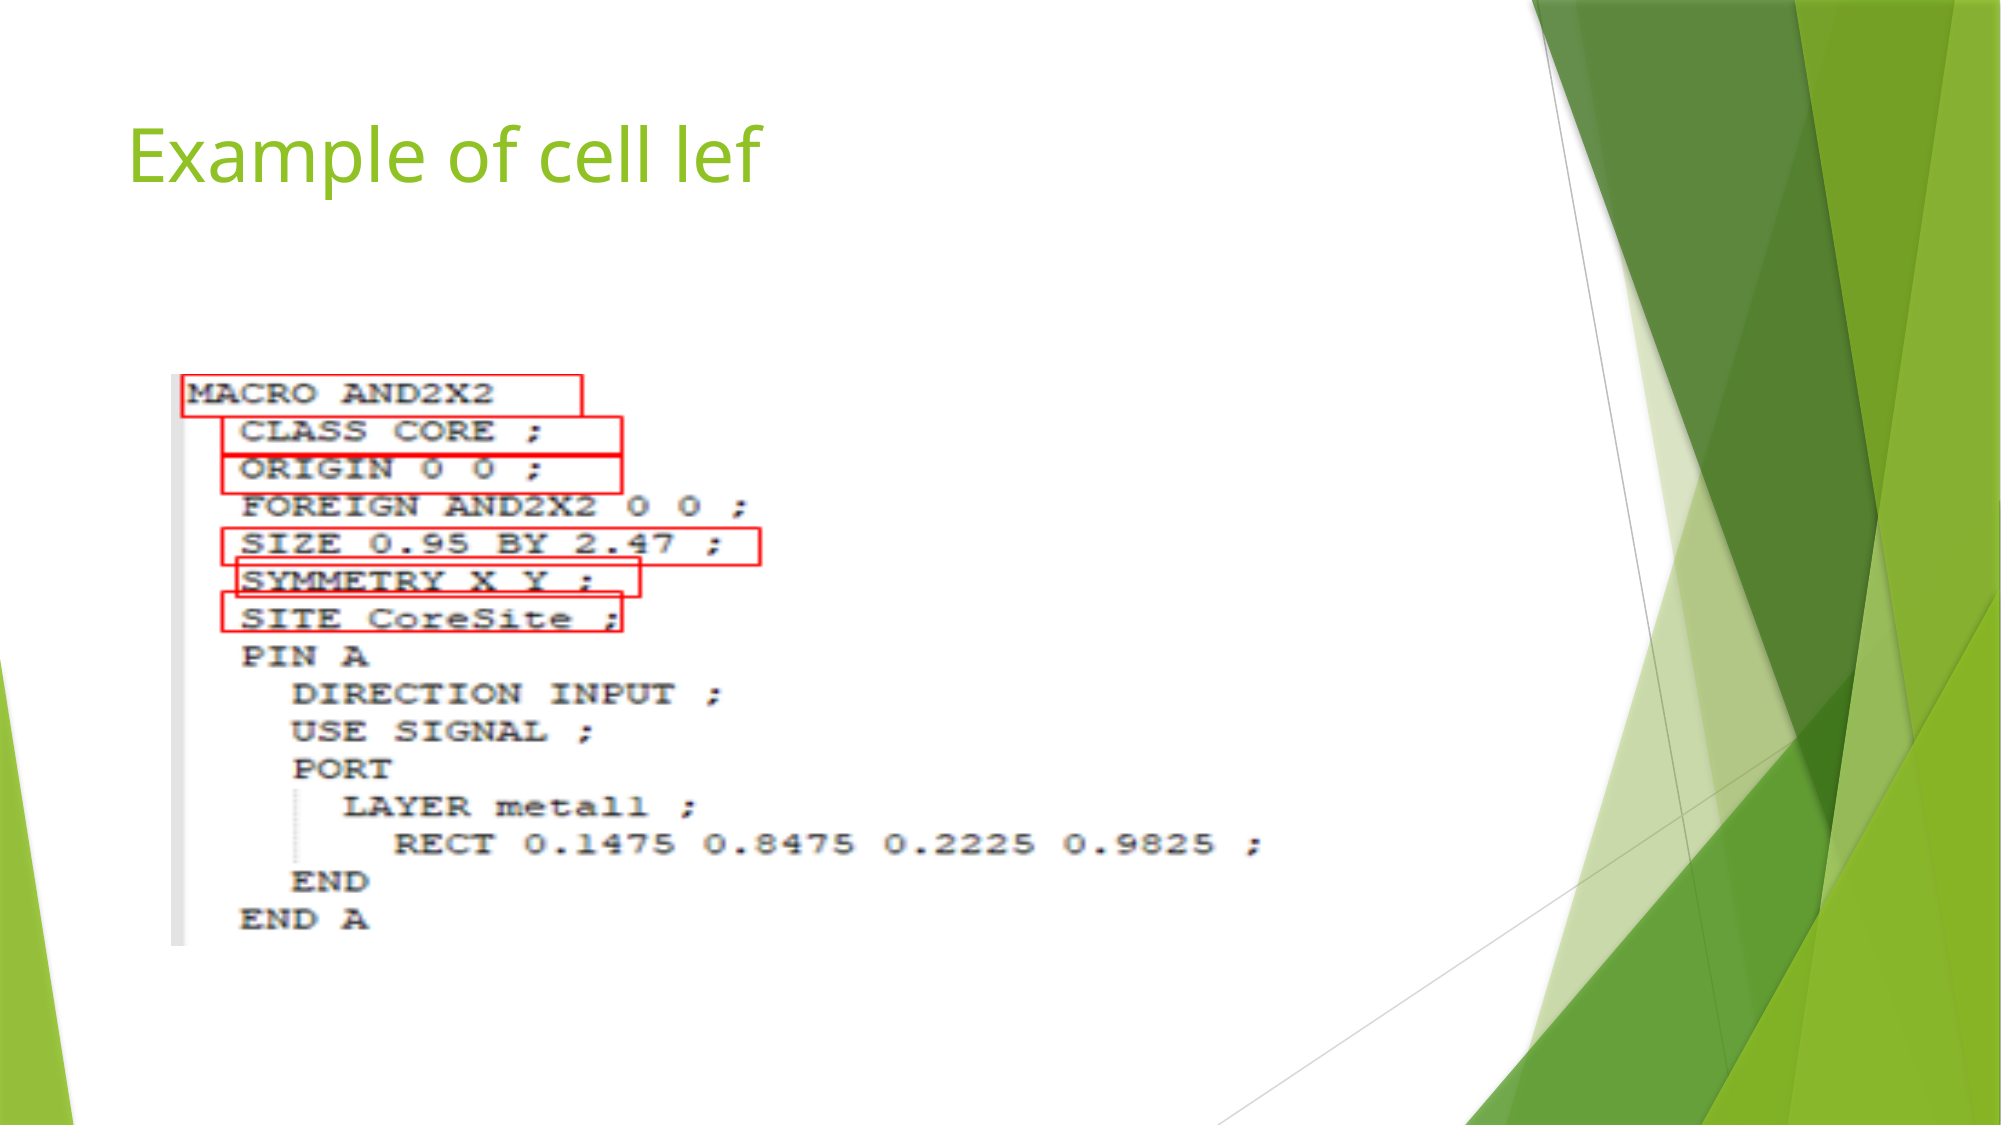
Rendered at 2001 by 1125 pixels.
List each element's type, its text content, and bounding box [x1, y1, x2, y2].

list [170, 374, 1308, 947]
title Example of cell lef [111, 99, 1522, 317]
